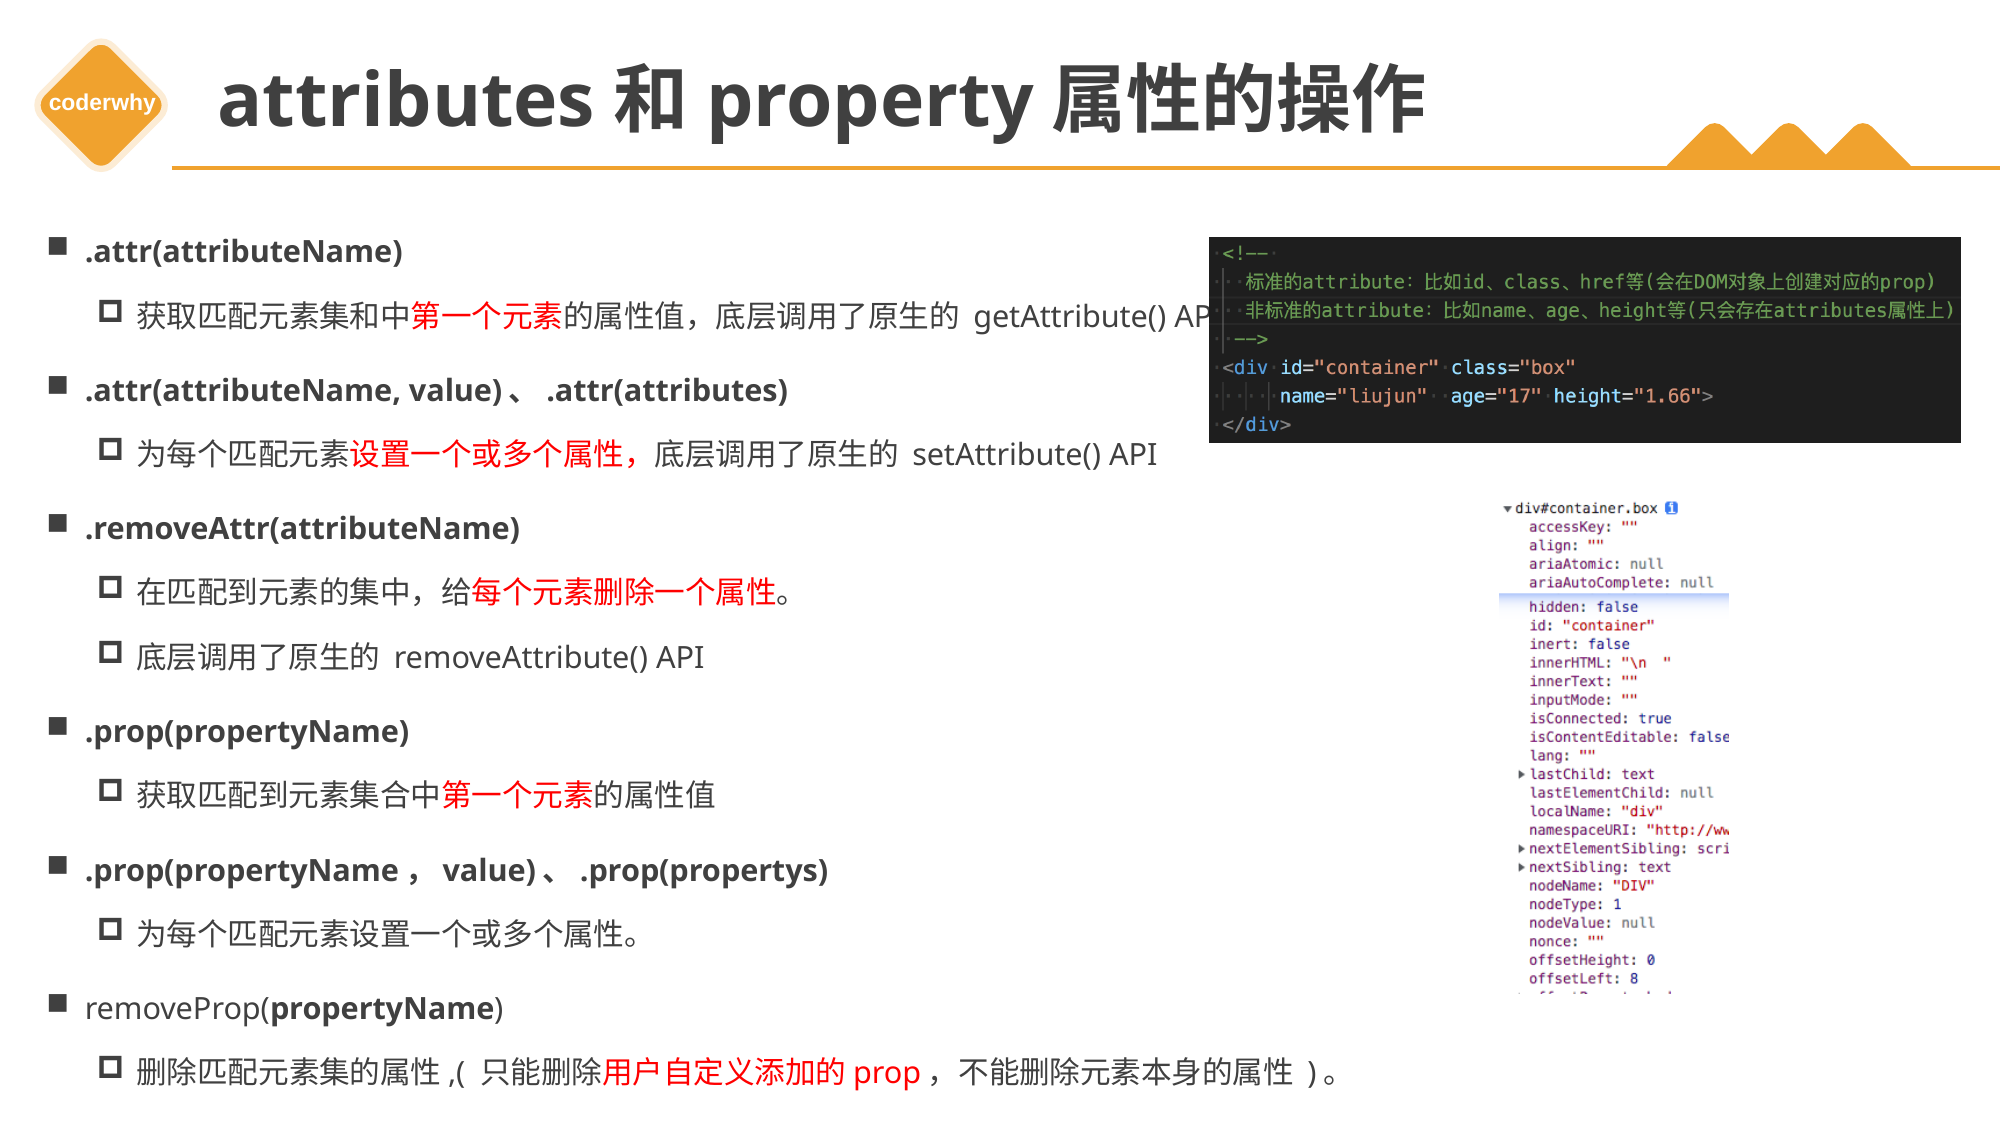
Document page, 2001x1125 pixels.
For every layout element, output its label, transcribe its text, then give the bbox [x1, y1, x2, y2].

picture [1209, 237, 1961, 443]
list .attr(attributeName) 获取匹配元素集和中第一个元素的属性值，底层调用了原生的 getAttribute() API .attr(attributeName, value)、.attr(attributes) 为每个匹配元素设置一个或多个属性，底层调用了原生的 setAttribute() API .removeAttr(attributeName) 在匹配到元素的集中，给每个元素删除一个属性。 底层调用了原生的 removeAttribute() API .prop(propertyName) 获取匹配到元素集合中第一个元素的属性值 .prop(propertyName，value)、.prop(propertys) 为每个匹配元素设置一个或多个属性。 removeProp(propertyName) 删除匹配元素集的属性,( 只能删除用户自定义添加的prop，不能删除元素本身的属性 )。 [31, 206, 1979, 1100]
title attributes和property属性的操作 [202, 43, 1857, 161]
picture [1499, 490, 1729, 994]
